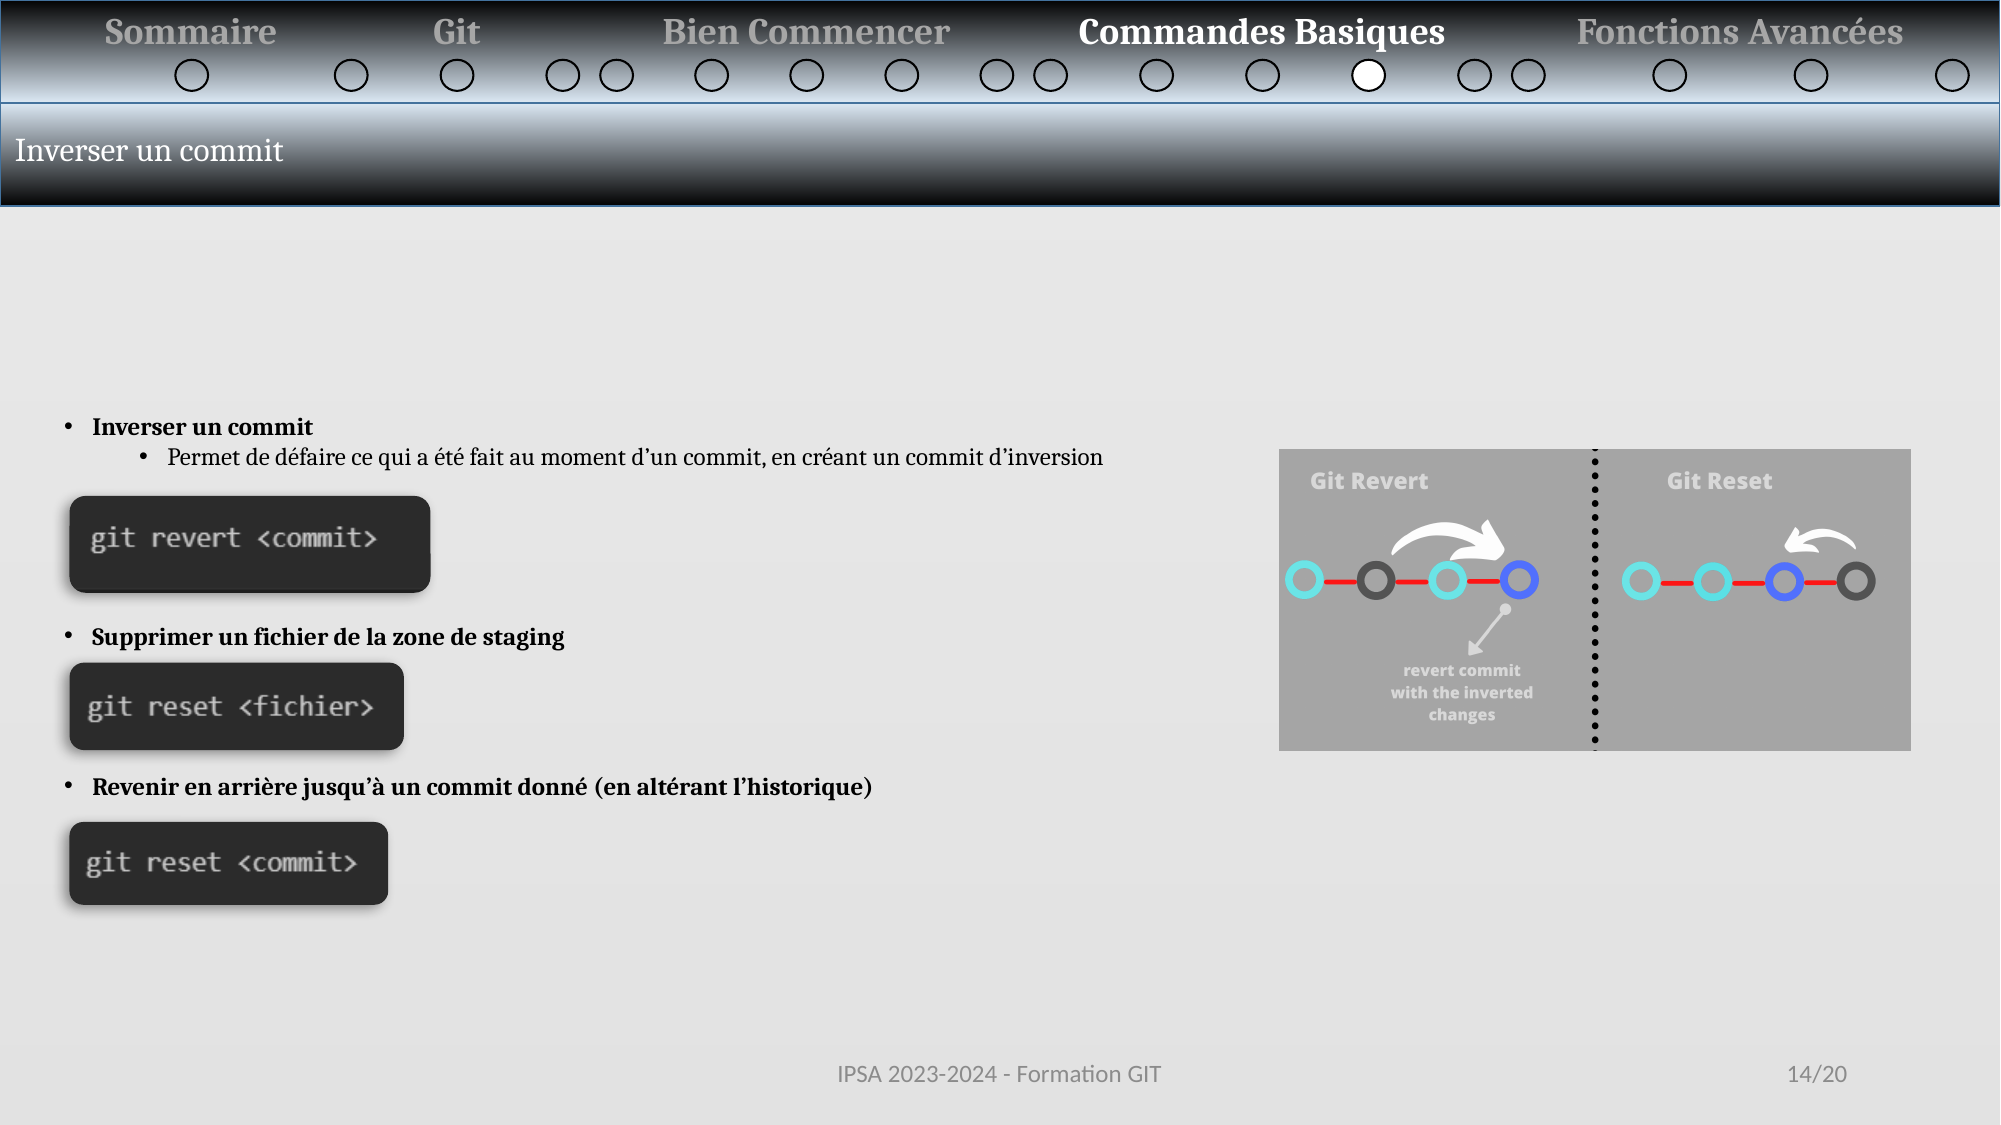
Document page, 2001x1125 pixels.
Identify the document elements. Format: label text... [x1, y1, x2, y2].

text_box [0, 0, 2000, 102]
text_box Commandes Basiques [1034, 0, 1491, 60]
text_box [1033, 58, 1069, 92]
text_box Sommaire [69, 0, 314, 60]
text_box [1457, 58, 1493, 92]
picture [69, 495, 431, 593]
picture [69, 662, 404, 751]
text_box [545, 58, 581, 92]
text_box [694, 58, 730, 92]
text_box Bien Commencer [600, 0, 1014, 60]
picture [69, 821, 389, 905]
text_box [1245, 58, 1281, 92]
text_box [1652, 58, 1688, 92]
text_box [1793, 58, 1829, 92]
text_box Inverser un commit Permet de défaire ce qui a été fait au moment d’un commit, en créant un commit d’inversion Supprimer un fichier de la zone de staging Revenir en arrière jusqu’à un commit donné (en altérant l’historique) [49, 403, 1217, 808]
text_box [439, 58, 475, 92]
text_box [1139, 58, 1175, 92]
picture [1278, 449, 1911, 751]
text_box [333, 58, 369, 92]
text_box [789, 58, 825, 92]
text_box Fonctions Avancées [1511, 0, 1969, 60]
slide_number 14/20 [1412, 1042, 1863, 1103]
text_box [979, 58, 1015, 92]
text_box Inverser un commit [0, 120, 865, 175]
text_box [884, 58, 920, 92]
text_box Git [334, 0, 580, 60]
text_box [1934, 58, 1970, 92]
text_box [1351, 58, 1387, 92]
text_box [1510, 58, 1546, 92]
text_box [599, 58, 635, 92]
text_box [0, 102, 2000, 207]
footer IPSA 2023-2024 - Formation GIT [662, 1042, 1338, 1103]
text_box [174, 58, 210, 92]
